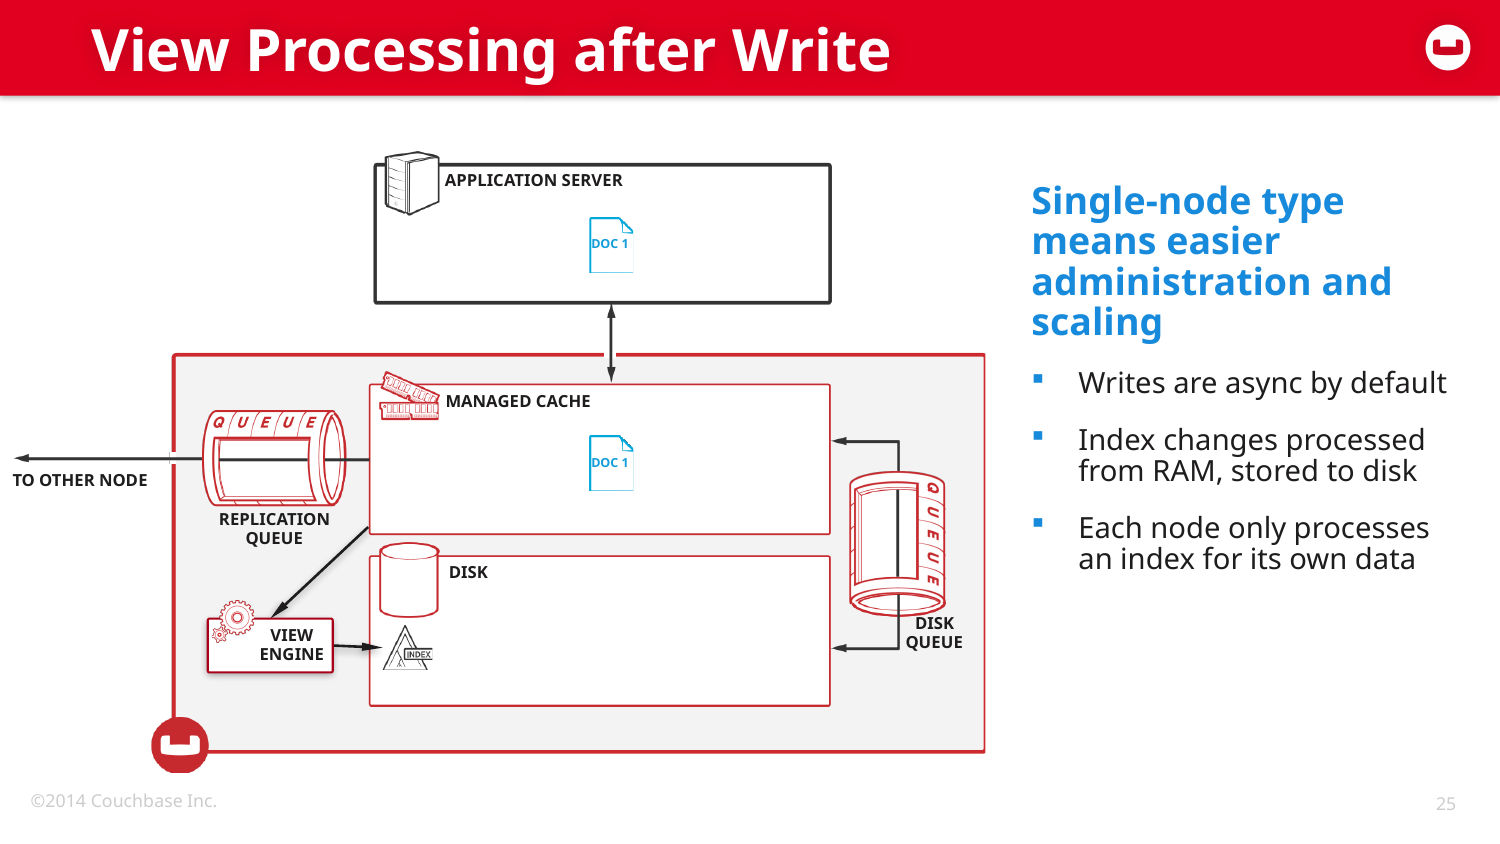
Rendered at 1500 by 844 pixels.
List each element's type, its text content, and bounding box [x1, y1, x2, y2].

picture [211, 599, 255, 643]
title View Processing after Write [76, 3, 1389, 92]
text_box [580, 216, 640, 273]
text_box TO OTHER NODE [0, 464, 8, 498]
picture [1425, 24, 1471, 71]
picture [199, 405, 348, 511]
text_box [580, 434, 640, 491]
slide_number 25 [1350, 782, 1472, 827]
picture [822, 490, 971, 596]
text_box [269, 526, 369, 619]
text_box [13, 151, 986, 773]
picture [382, 625, 433, 670]
text_box Single-node type means easier administration and scaling Writes are async by default Index changes processed from RAM, stored to disk Each node only processes an index for its own data [1031, 182, 1472, 723]
